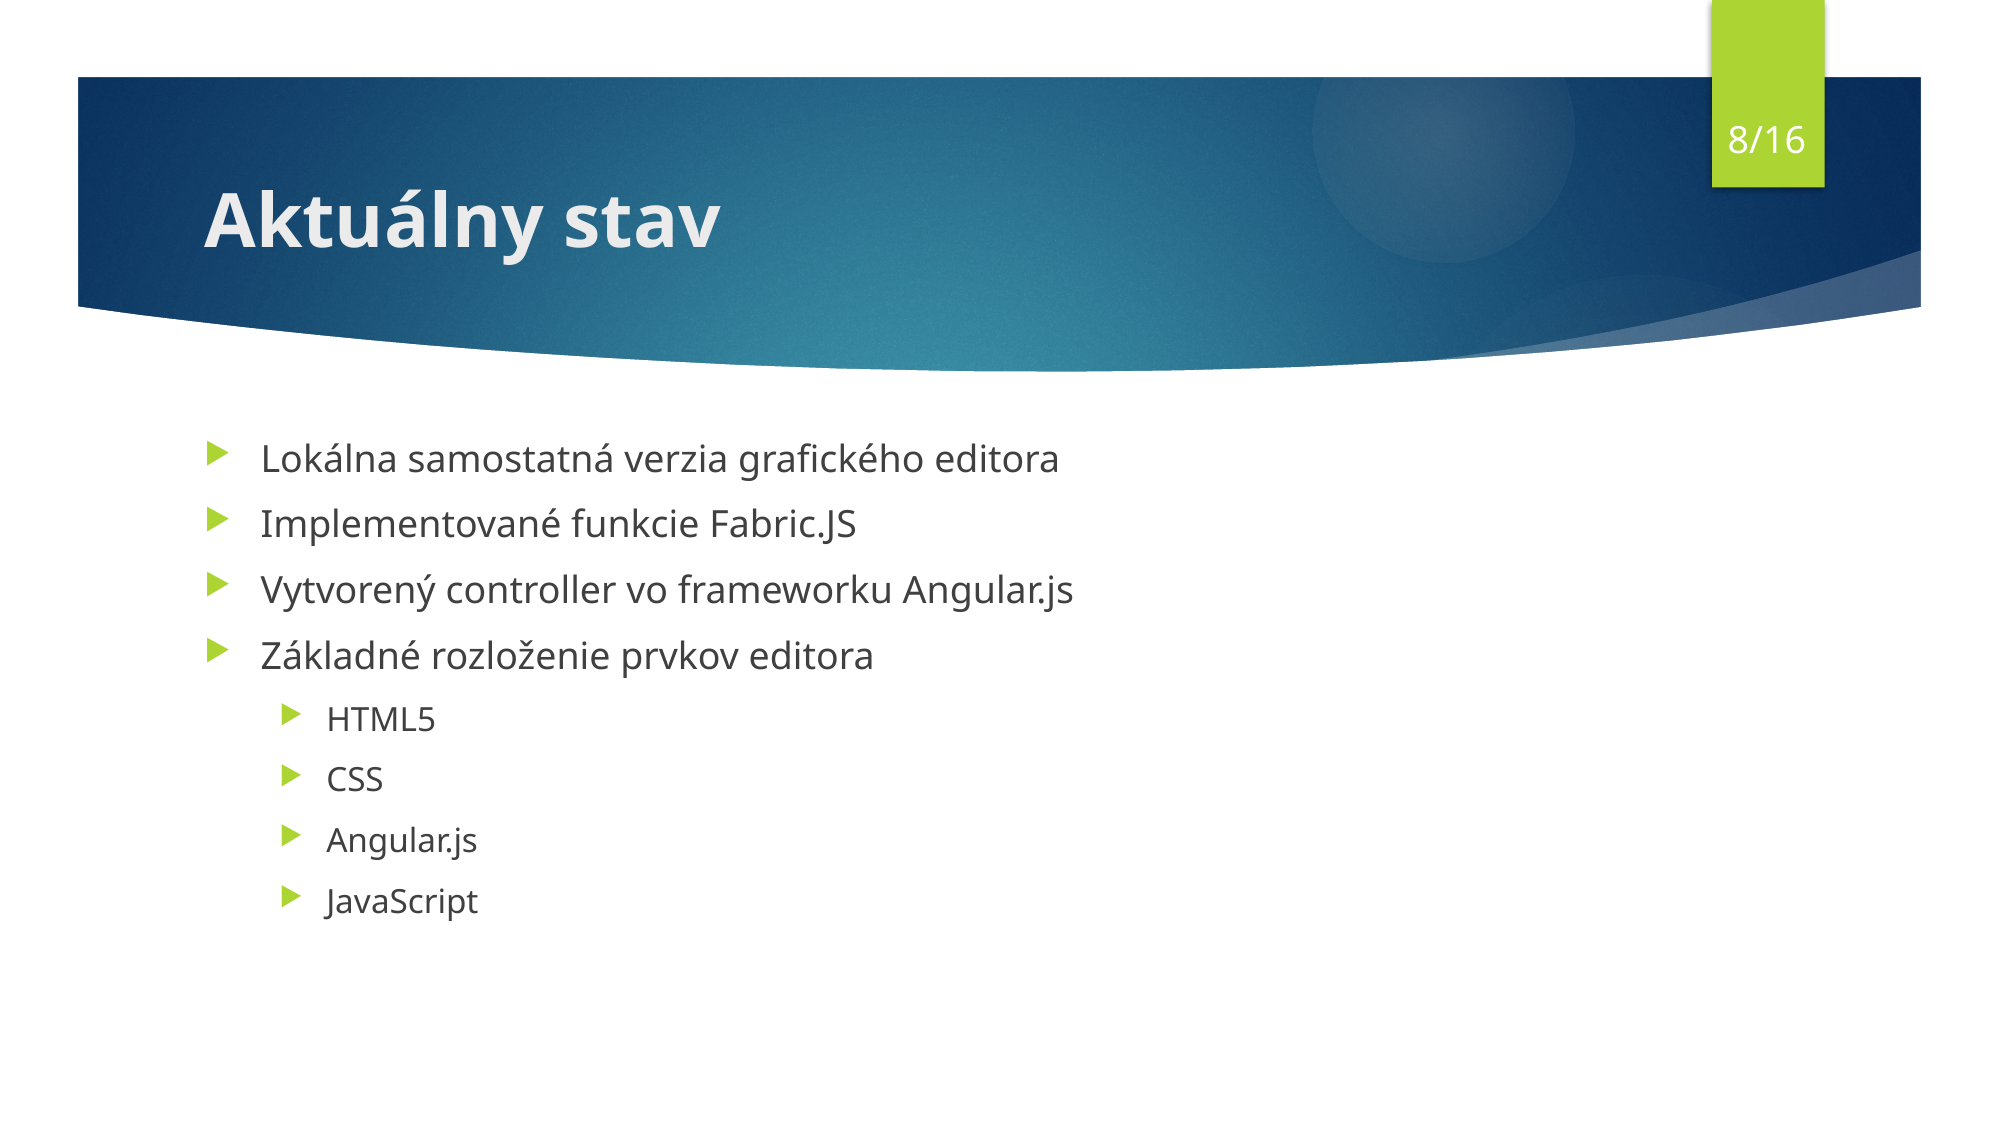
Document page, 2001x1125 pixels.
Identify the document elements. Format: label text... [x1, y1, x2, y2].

slide_number 8/16 [1698, 48, 1836, 175]
title Aktuálny stav [189, 159, 1627, 276]
list Lokálna samostatná verzia grafického editora Implementované funkcie Fabric.JS Vytvorený controller vo frameworku Angular.js Základné rozloženie prvkov editora HTML5 CSS Angular.js JavaScript [189, 427, 1627, 988]
